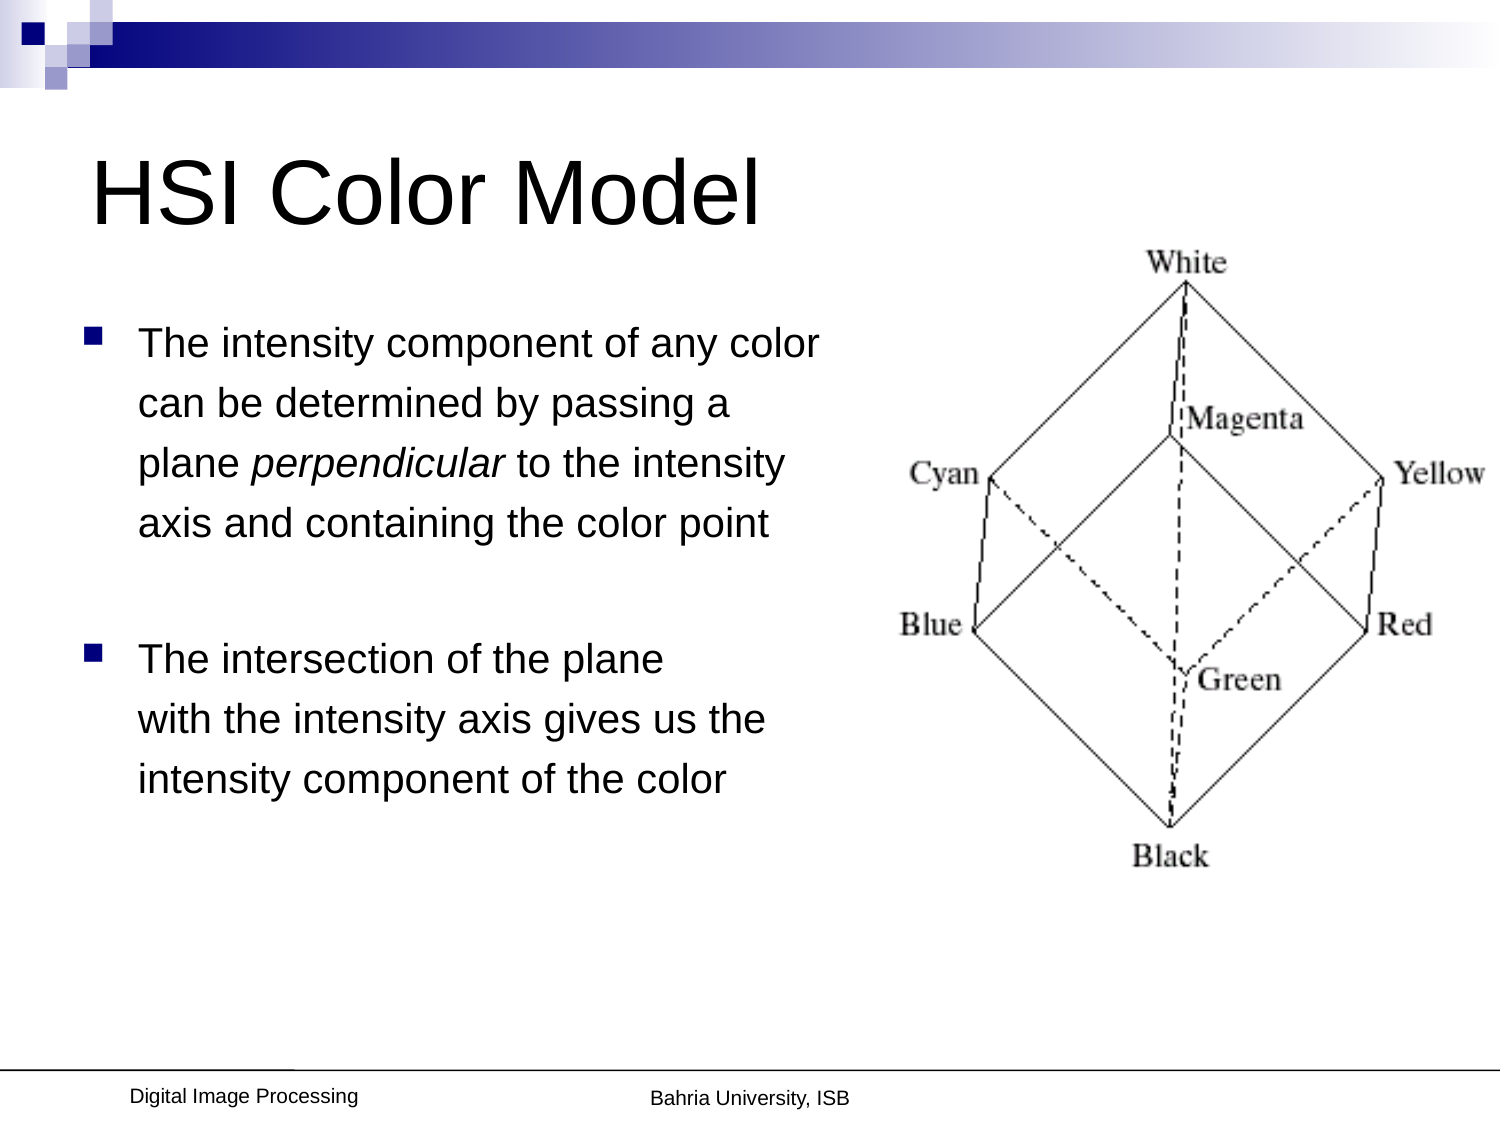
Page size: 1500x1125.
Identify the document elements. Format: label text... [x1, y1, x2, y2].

title HSI Color Model [74, 74, 1426, 301]
picture [886, 236, 1500, 885]
list The intensity component of any color can be determined by passing a plane perpendicular to the intensity axis and containing the color point The intersection of the plane with the intensity axis gives us the intensity component of the color [66, 297, 851, 1038]
